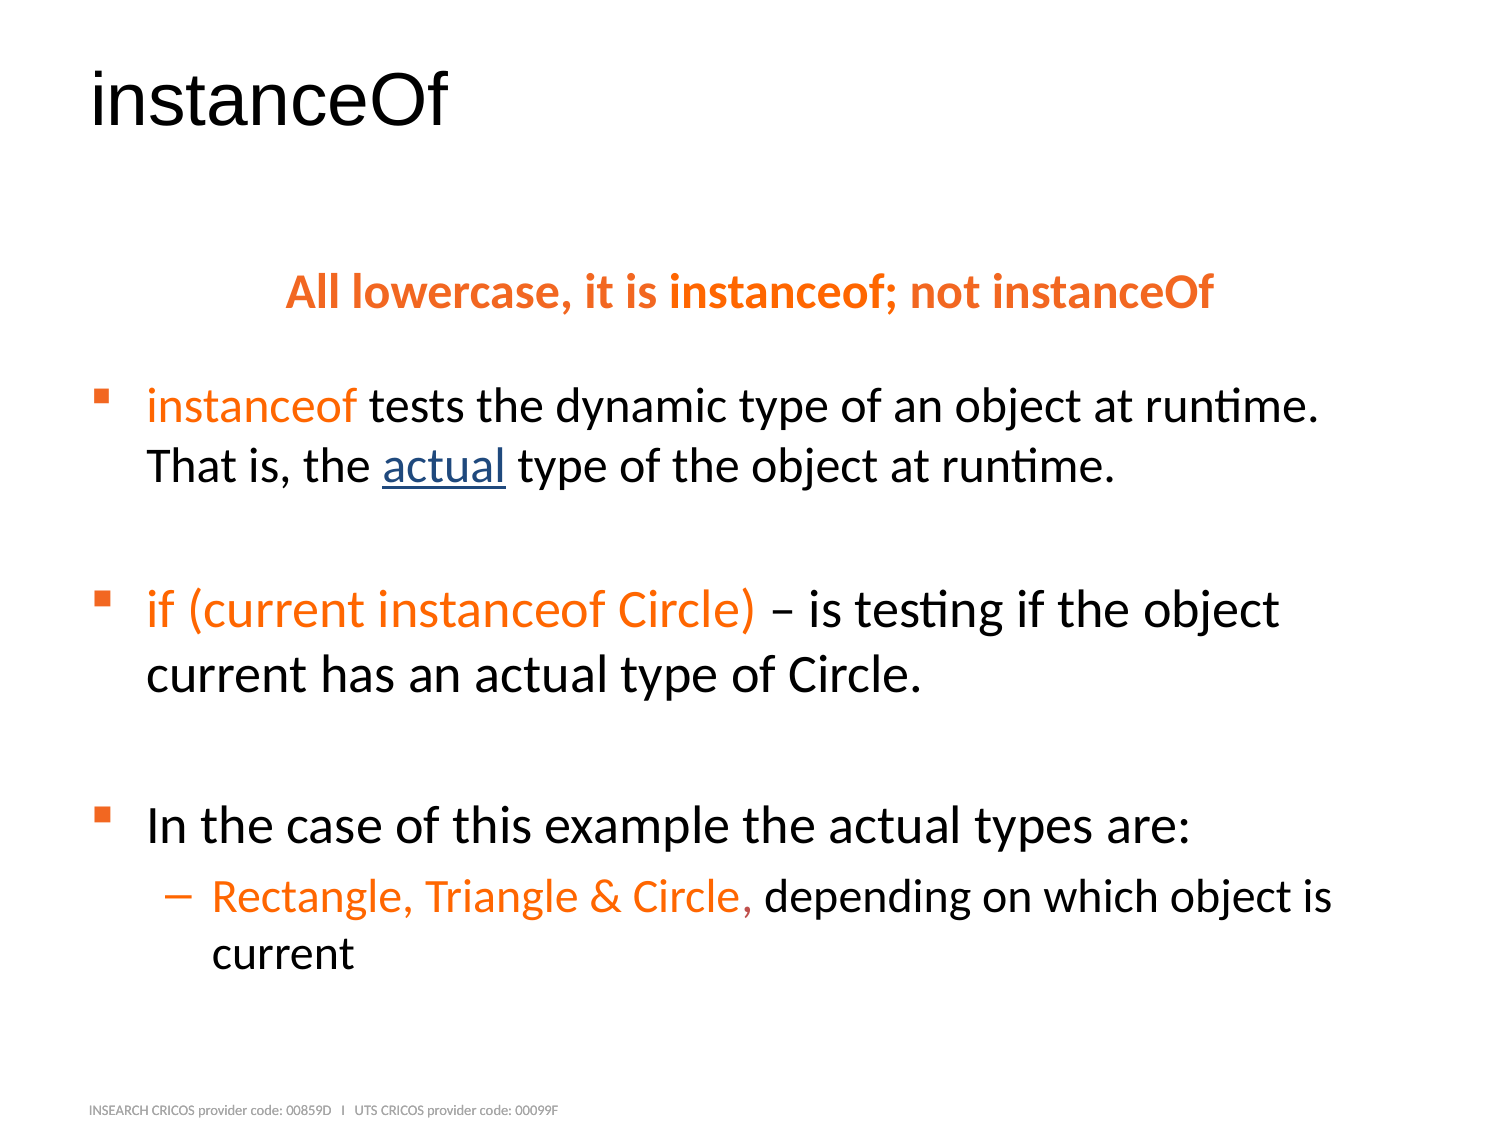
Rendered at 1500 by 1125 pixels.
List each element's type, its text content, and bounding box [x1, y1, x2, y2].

list All lowercase, it is instanceof; not instanceOf [75, 250, 1425, 364]
list instanceof tests the dynamic type of an object at runtime. That is, the actual type of the object at runtime. if (current instanceof Circle) – is testing if the object current has an actual type of Circle. In the case of this example the actual types are: Rectangle, Triangle & Circle, depending on which object is current [75, 364, 1425, 1040]
title instanceOf [75, 45, 1425, 146]
